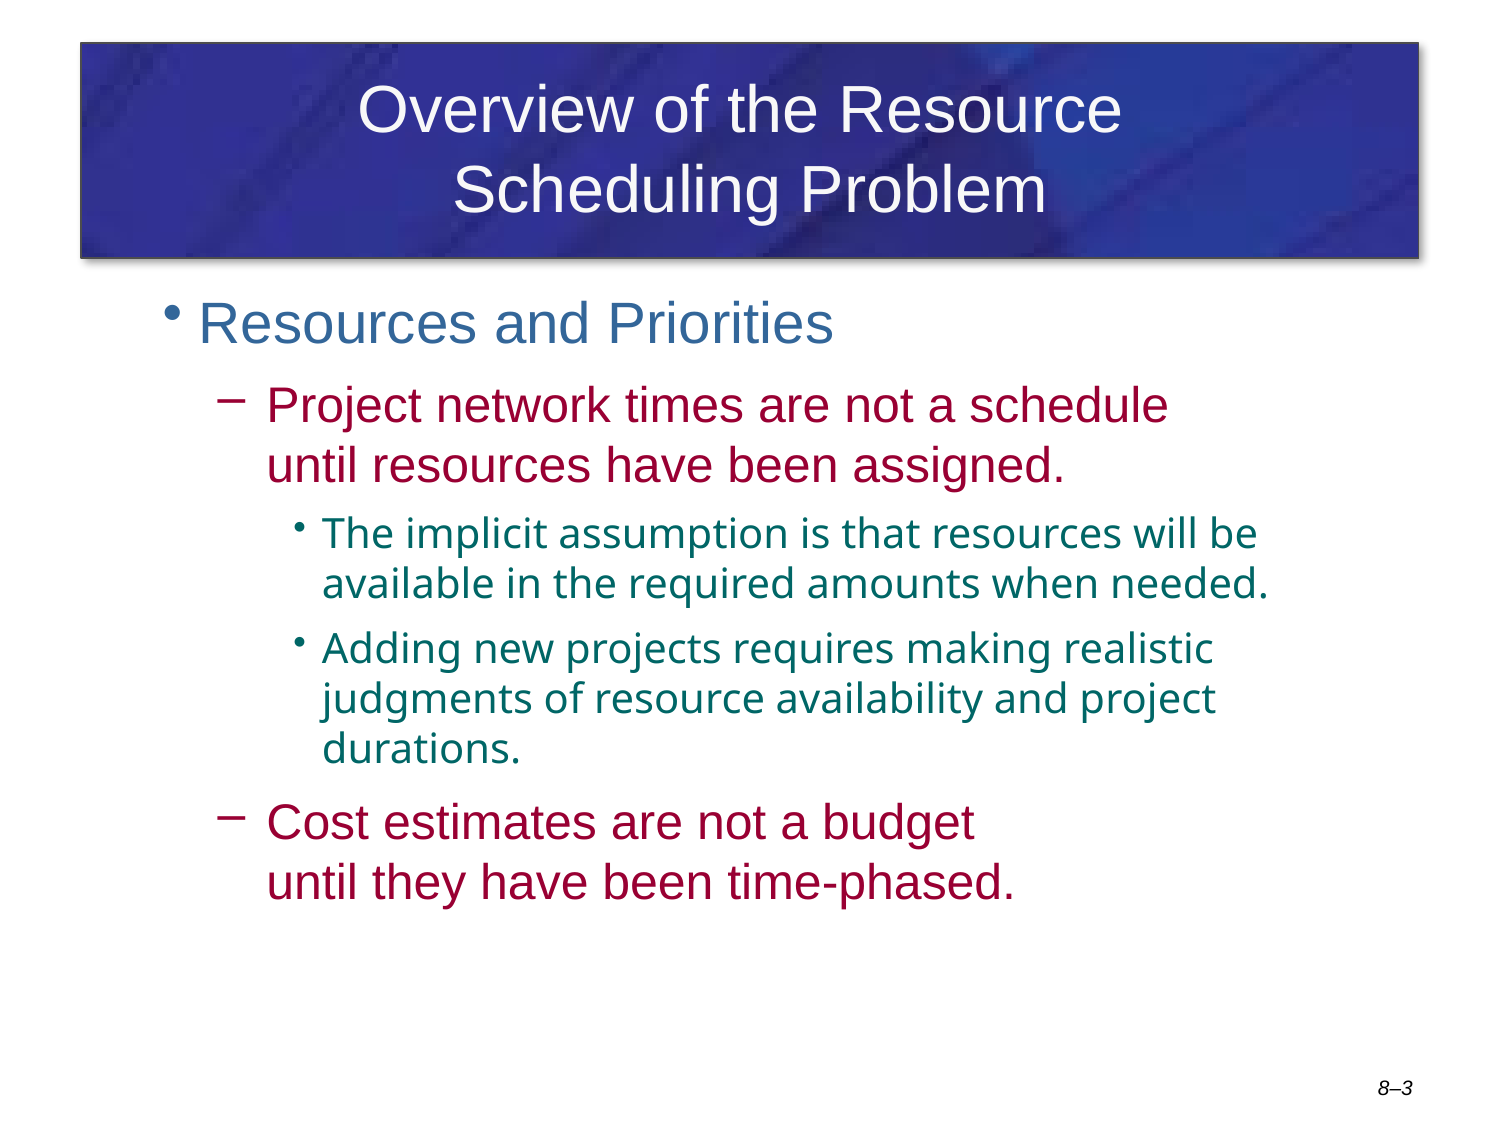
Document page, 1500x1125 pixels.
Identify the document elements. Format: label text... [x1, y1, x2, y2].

list Resources and Priorities Project network times are not a schedule until resources have been assigned. The implicit assumption is that resources will be available in the required amounts when needed. Adding new projects requires making realistic judgments of resource availability and project durations. Cost estimates are not a budget until they have been time-phased. [147, 277, 1350, 1000]
title Overview of the Resource Scheduling Problem [80, 42, 1419, 259]
slide_number 8–3 [1065, 1074, 1413, 1100]
